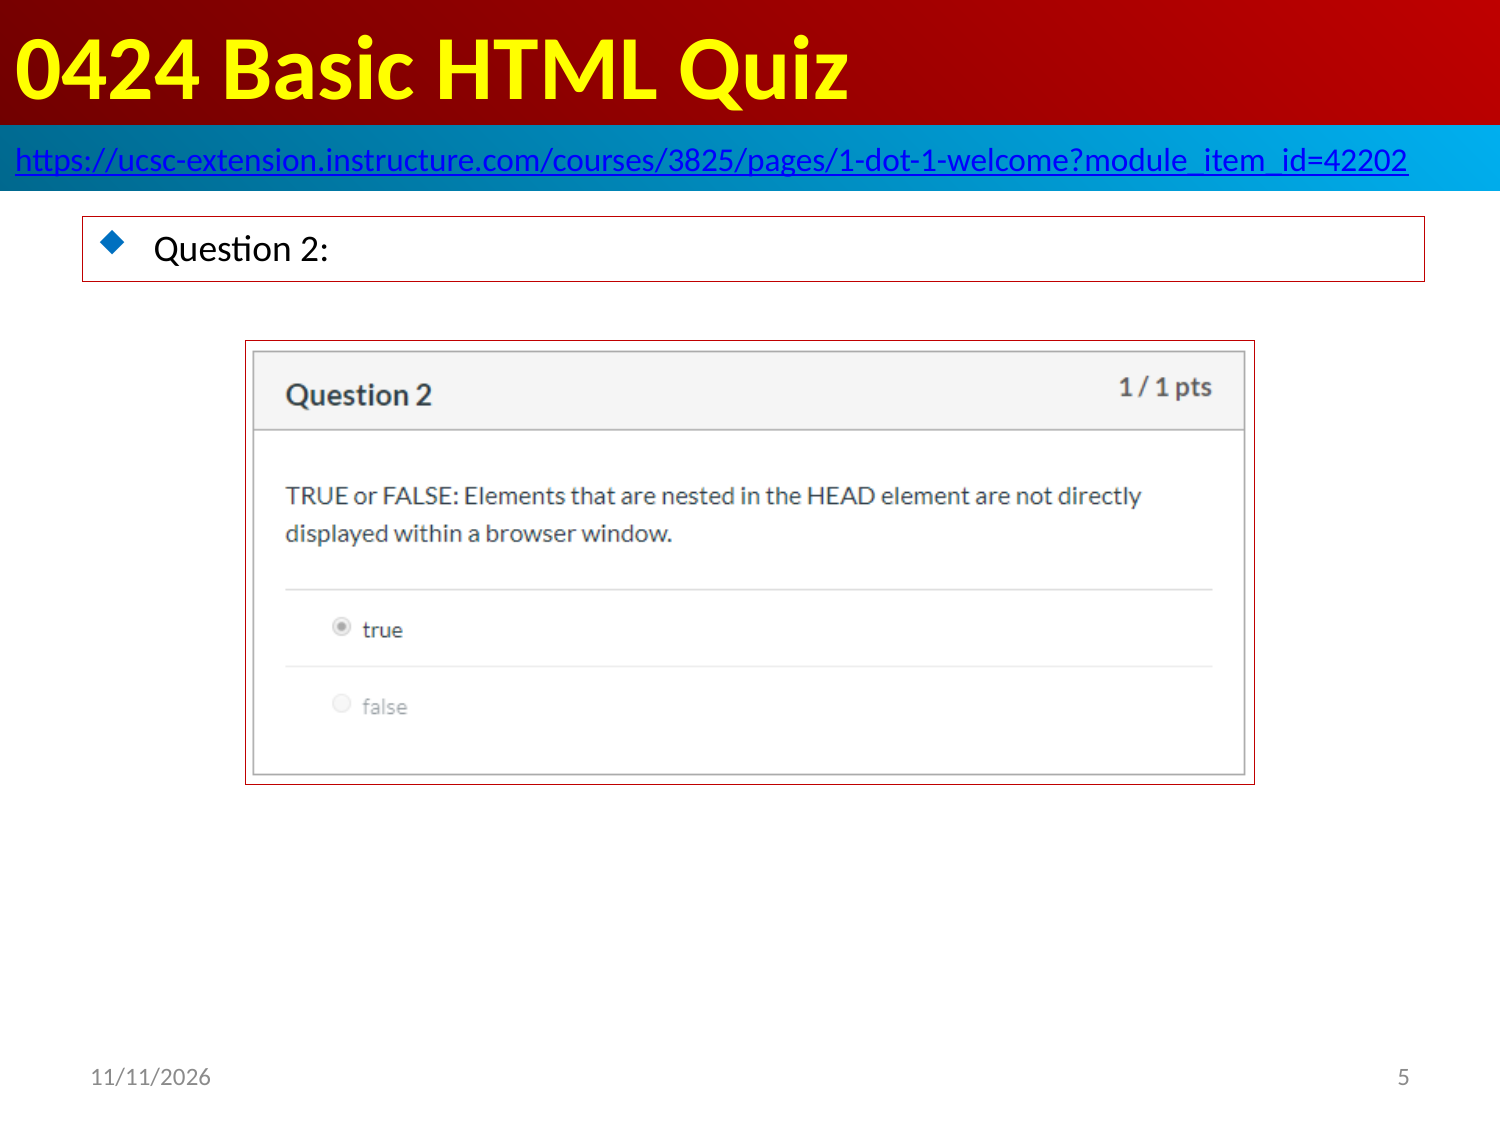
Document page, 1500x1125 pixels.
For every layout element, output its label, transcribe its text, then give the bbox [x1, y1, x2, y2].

title 0424 Basic HTML Quiz [0, 0, 1500, 125]
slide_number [75, 1042, 425, 1109]
text_box https://ucsc-extension.instructure.com/courses/3825/pages/1-dot-1-welcome?module_item_id=42202 [0, 125, 1500, 191]
subtitle Question 2: [82, 216, 1425, 282]
picture [244, 340, 1255, 785]
slide_number 5 [1074, 1042, 1425, 1109]
